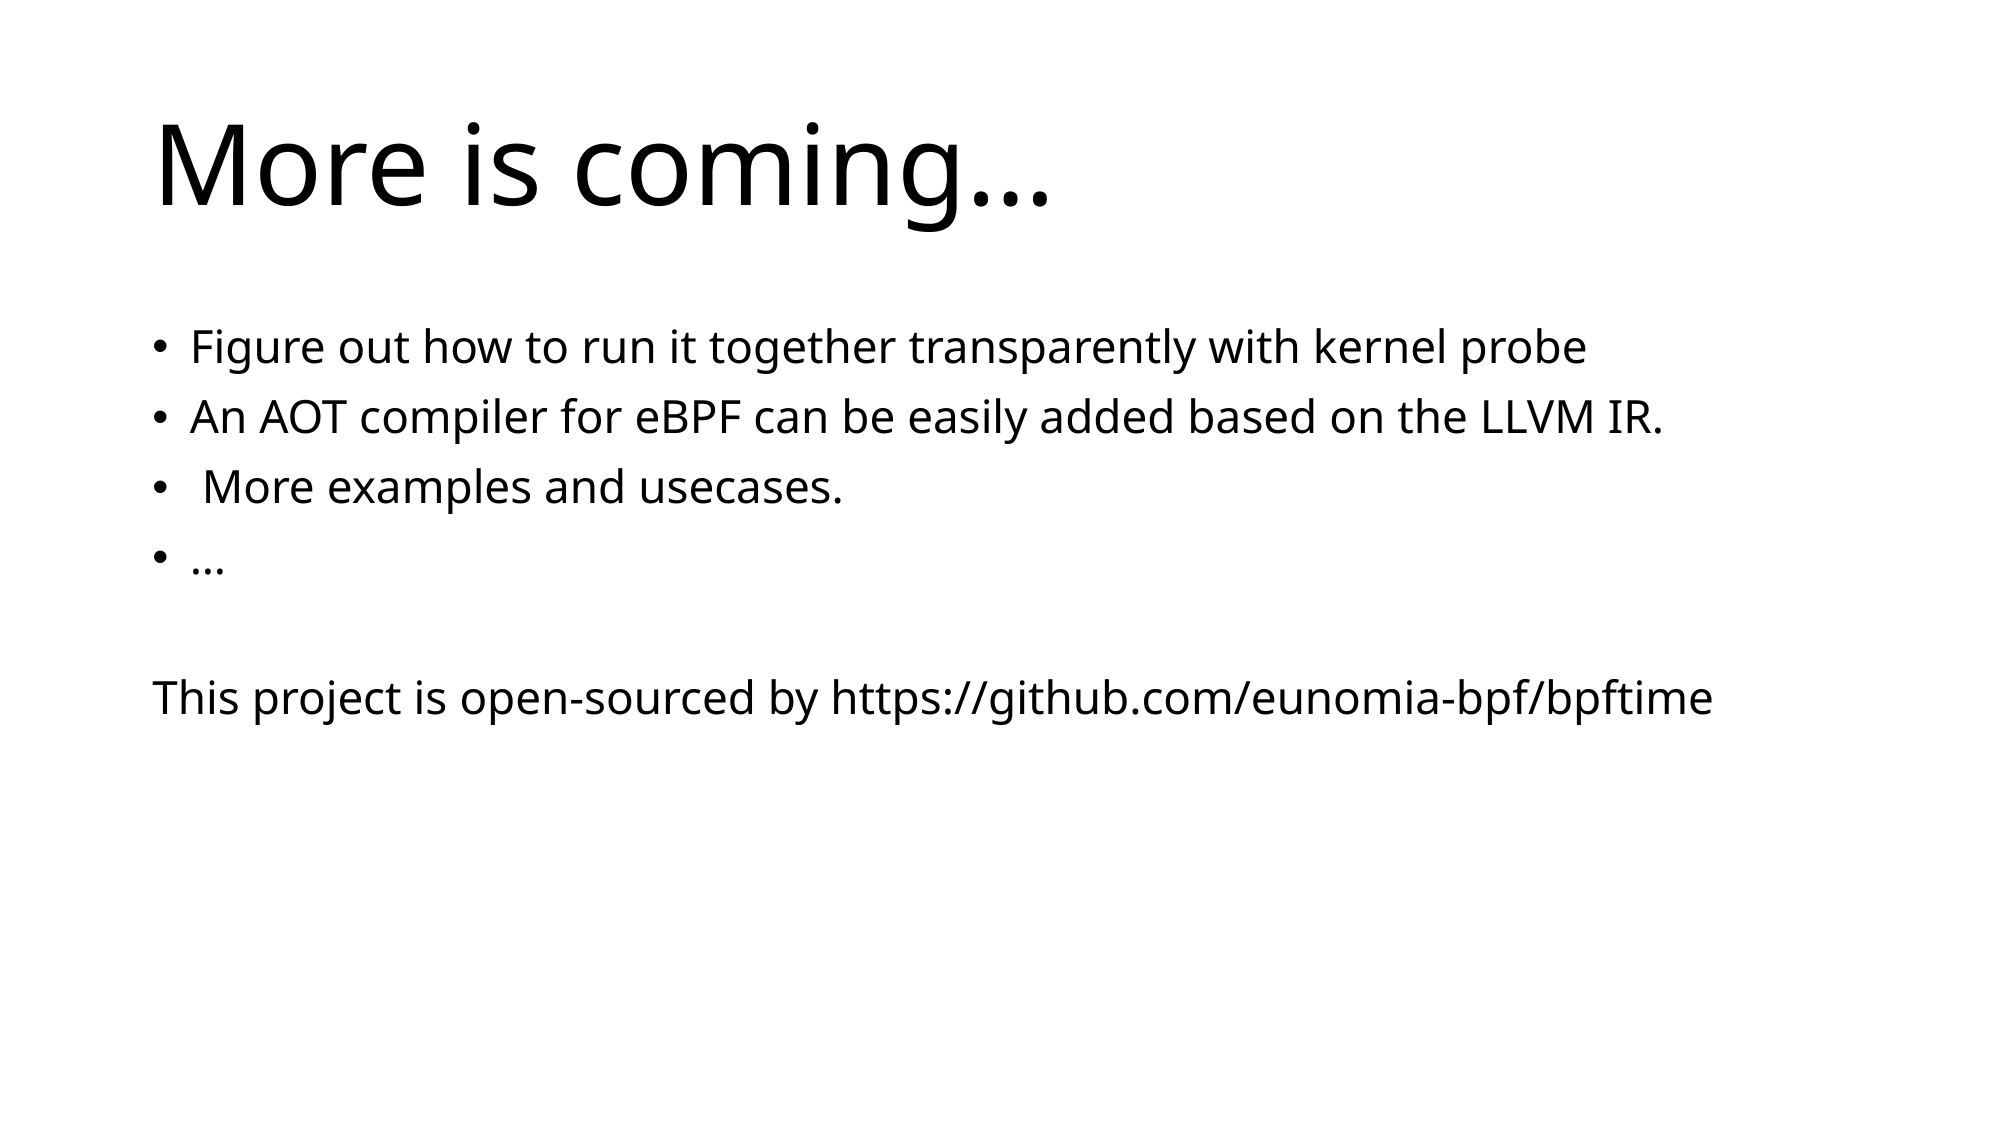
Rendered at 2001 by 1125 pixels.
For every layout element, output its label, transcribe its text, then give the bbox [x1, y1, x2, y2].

list Figure out how to run it together transparently with kernel probe An AOT compiler for eBPF can be easily added based on the LLVM IR. More examples and usecases. … This project is open-sourced by https://github.com/eunomia-bpf/bpftime [137, 316, 1863, 1014]
title More is coming… [137, 60, 1863, 279]
